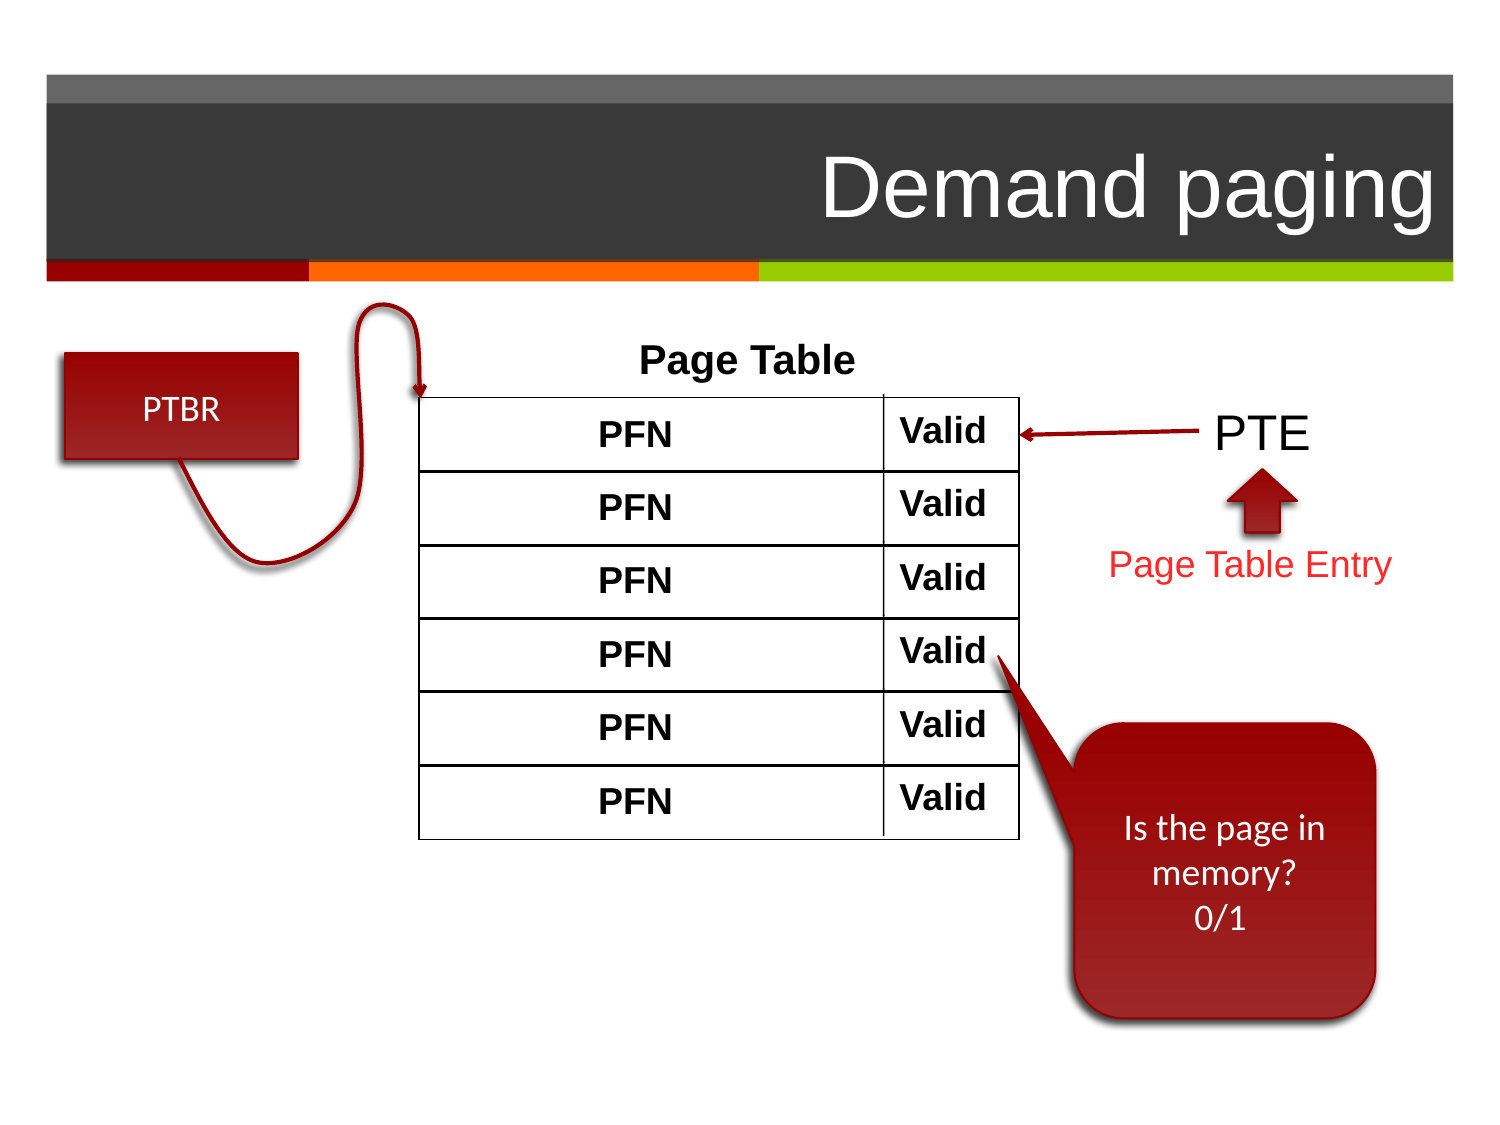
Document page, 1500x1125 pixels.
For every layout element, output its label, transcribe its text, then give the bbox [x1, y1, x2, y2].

text_box Page Table [449, 325, 1046, 390]
text_box PTE [1199, 393, 1326, 469]
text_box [1018, 430, 1199, 436]
text_box Is the page in memory? 0/1 [1025, 696, 1377, 1020]
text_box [418, 760, 1020, 841]
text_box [418, 540, 1020, 612]
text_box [418, 687, 1020, 759]
title Demand paging [46, 103, 1454, 263]
text_box Page Table Entry [1093, 532, 1432, 593]
text_box PTBR [64, 352, 299, 460]
text_box [177, 303, 427, 565]
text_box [418, 613, 1020, 686]
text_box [418, 393, 1020, 465]
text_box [418, 467, 1020, 539]
text_box [1226, 468, 1299, 534]
